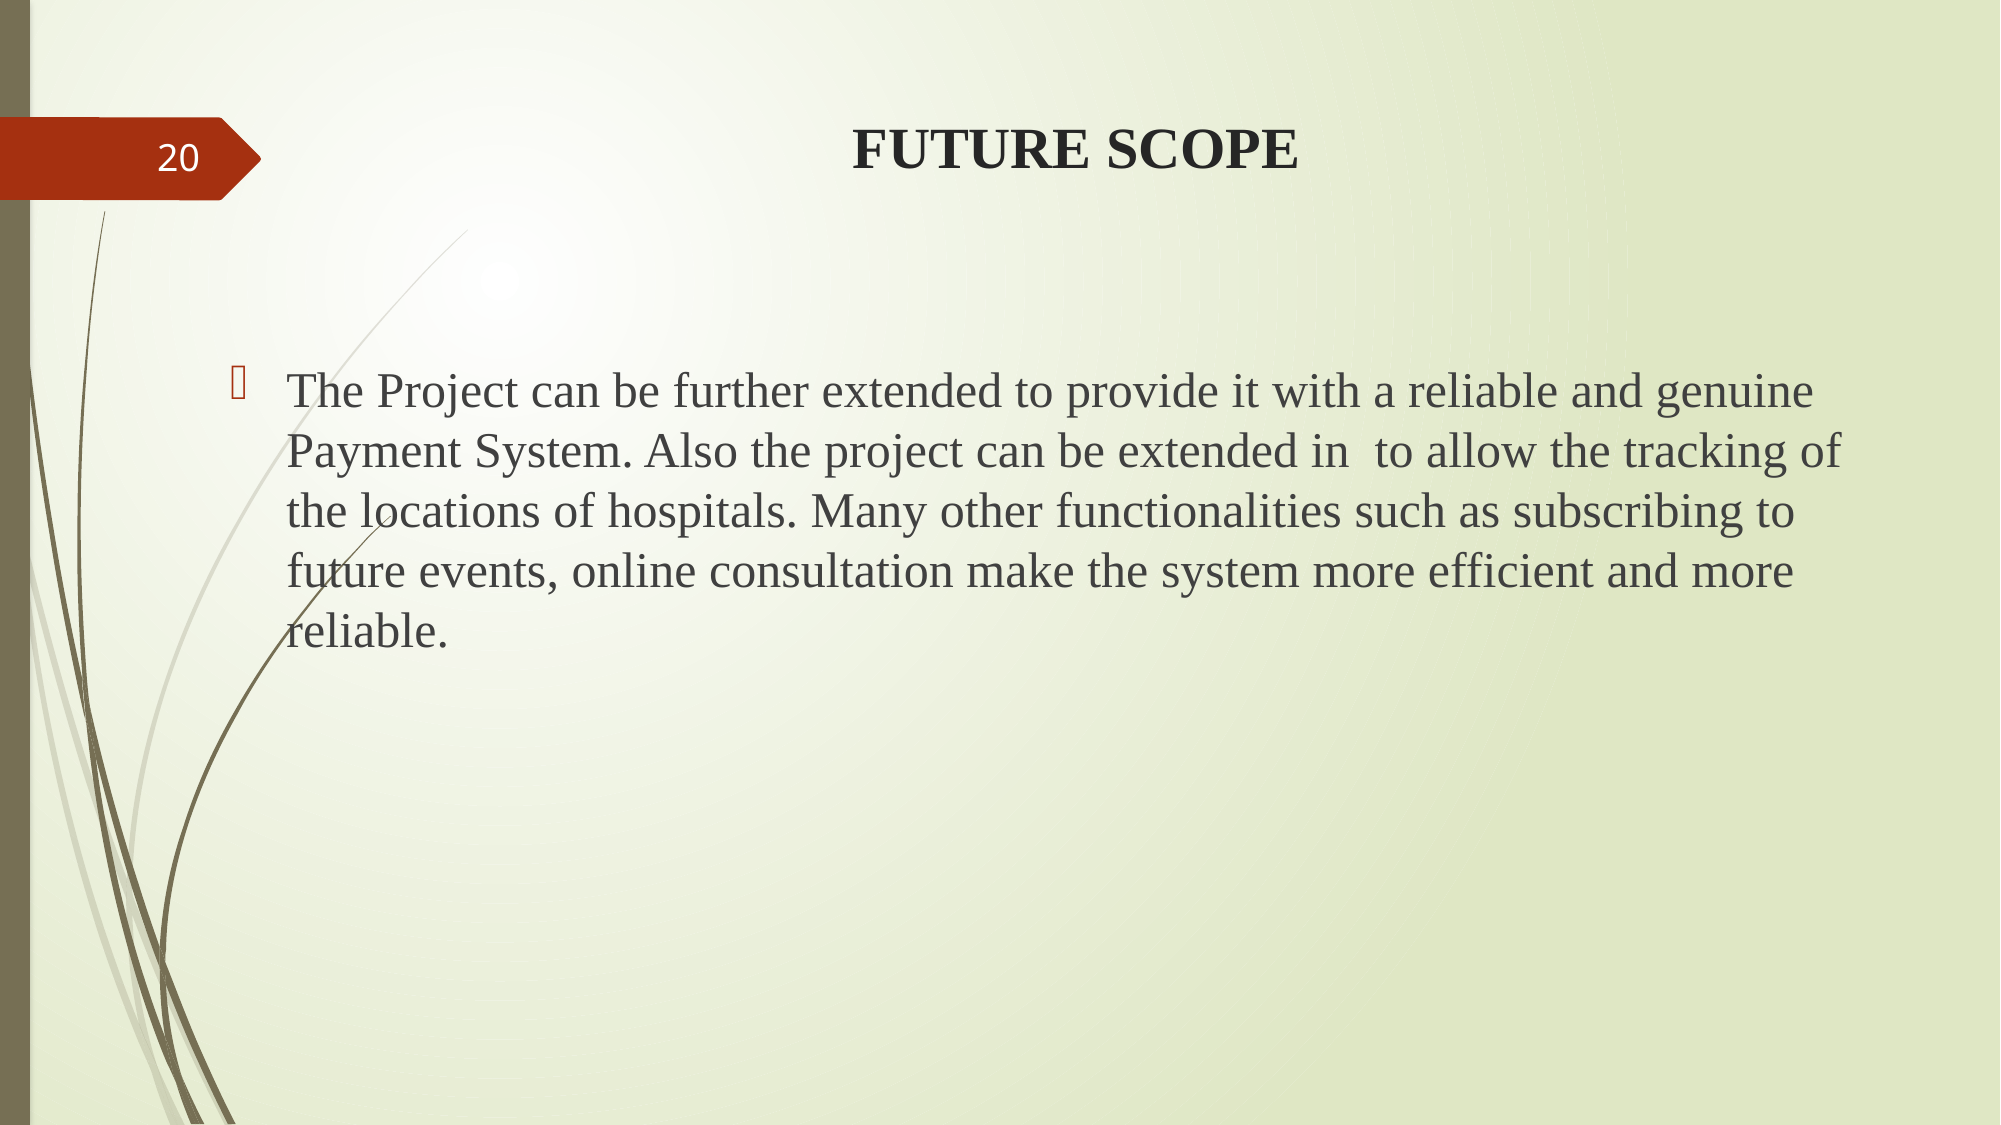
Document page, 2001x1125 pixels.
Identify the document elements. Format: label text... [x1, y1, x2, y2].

title FUTURE SCOPE [265, 102, 1888, 231]
slide_number 20 [87, 129, 216, 190]
list The Project can be further extended to provide it with a reliable and genuine Payment System. Also the project can be extended in to allow the tracking of the locations of hospitals. Many other functionalities such as subscribing to future events, online consultation make the system more efficient and more reliable. [215, 350, 1888, 970]
